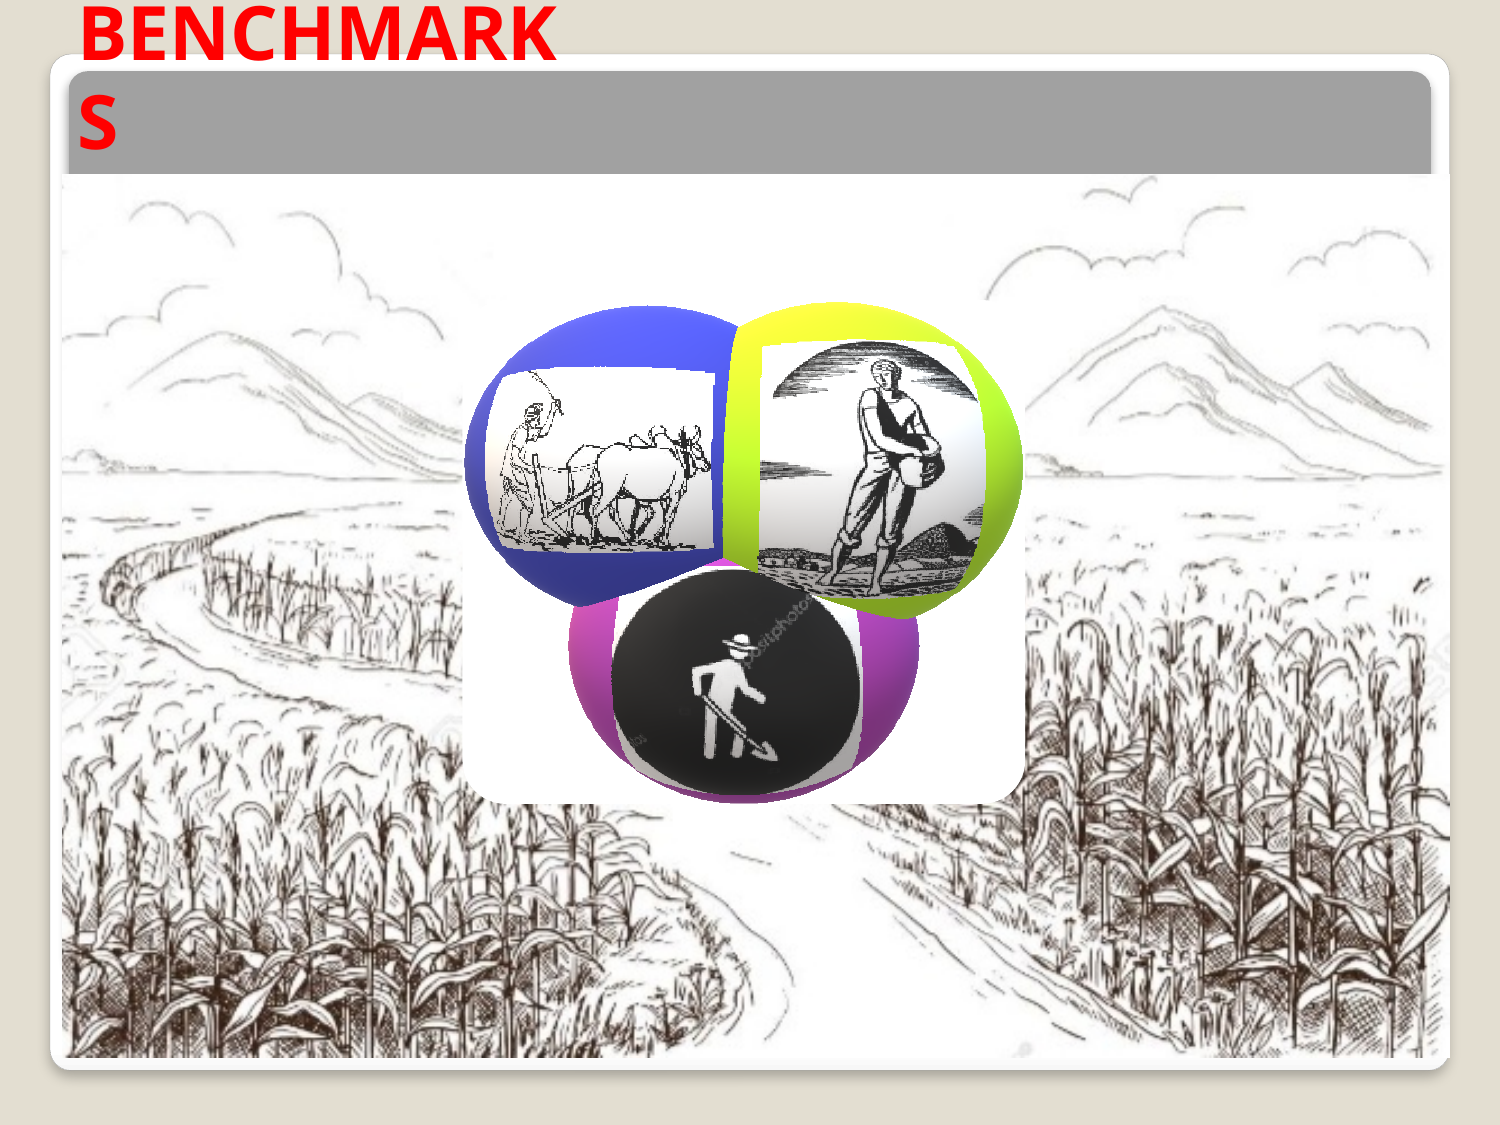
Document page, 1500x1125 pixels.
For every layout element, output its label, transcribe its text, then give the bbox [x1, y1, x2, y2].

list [62, 174, 1451, 1058]
title BENCHMARKS [62, 50, 613, 173]
picture [462, 299, 1026, 805]
